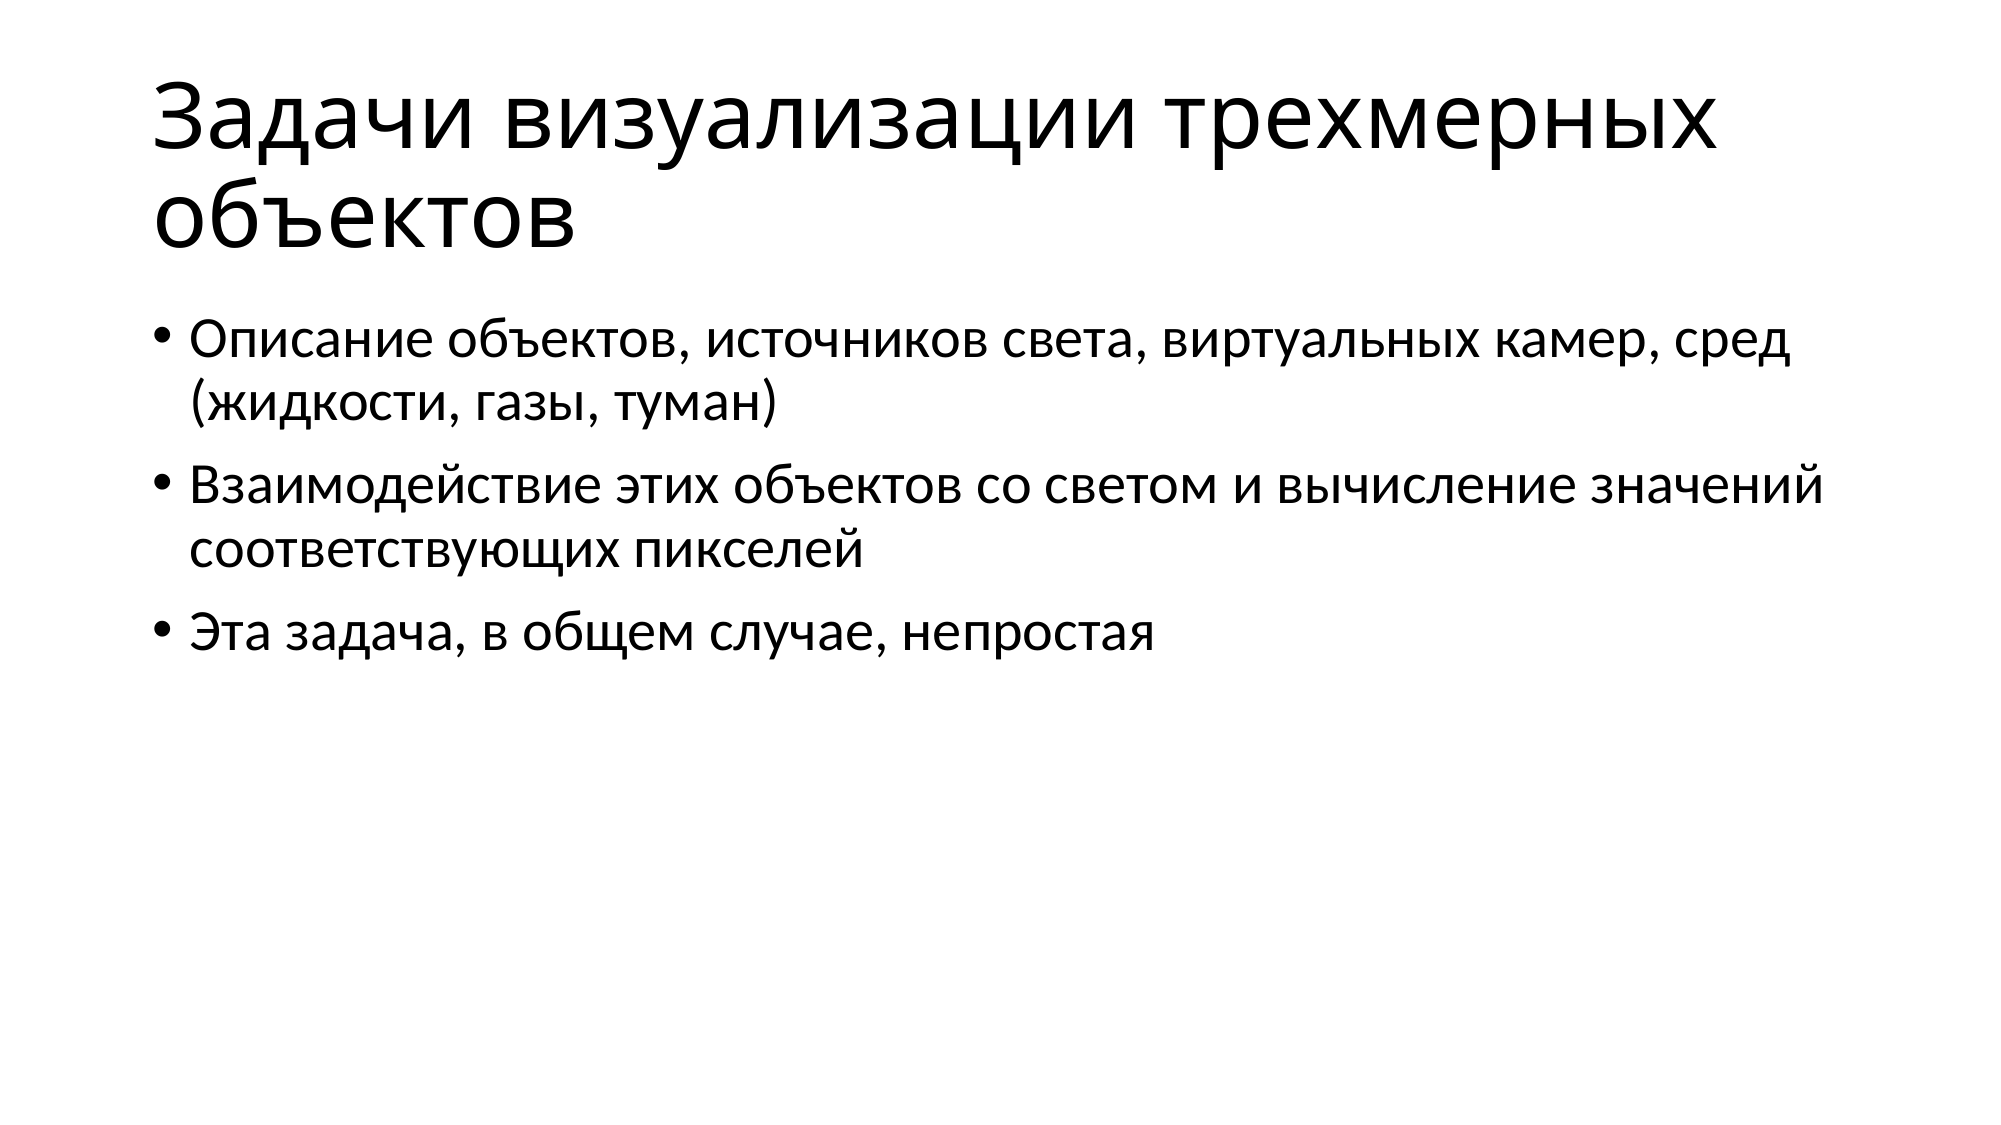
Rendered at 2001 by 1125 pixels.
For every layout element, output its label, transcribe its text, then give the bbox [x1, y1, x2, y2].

list Описание объектов, источников света, виртуальных камер, сред (жидкости, газы, туман) Взаимодействие этих объектов со светом и вычисление значений соответствующих пикселей Эта задача, в общем случае, непростая [137, 299, 1863, 1014]
title Задачи визуализации трехмерных объектов [137, 59, 1863, 278]
